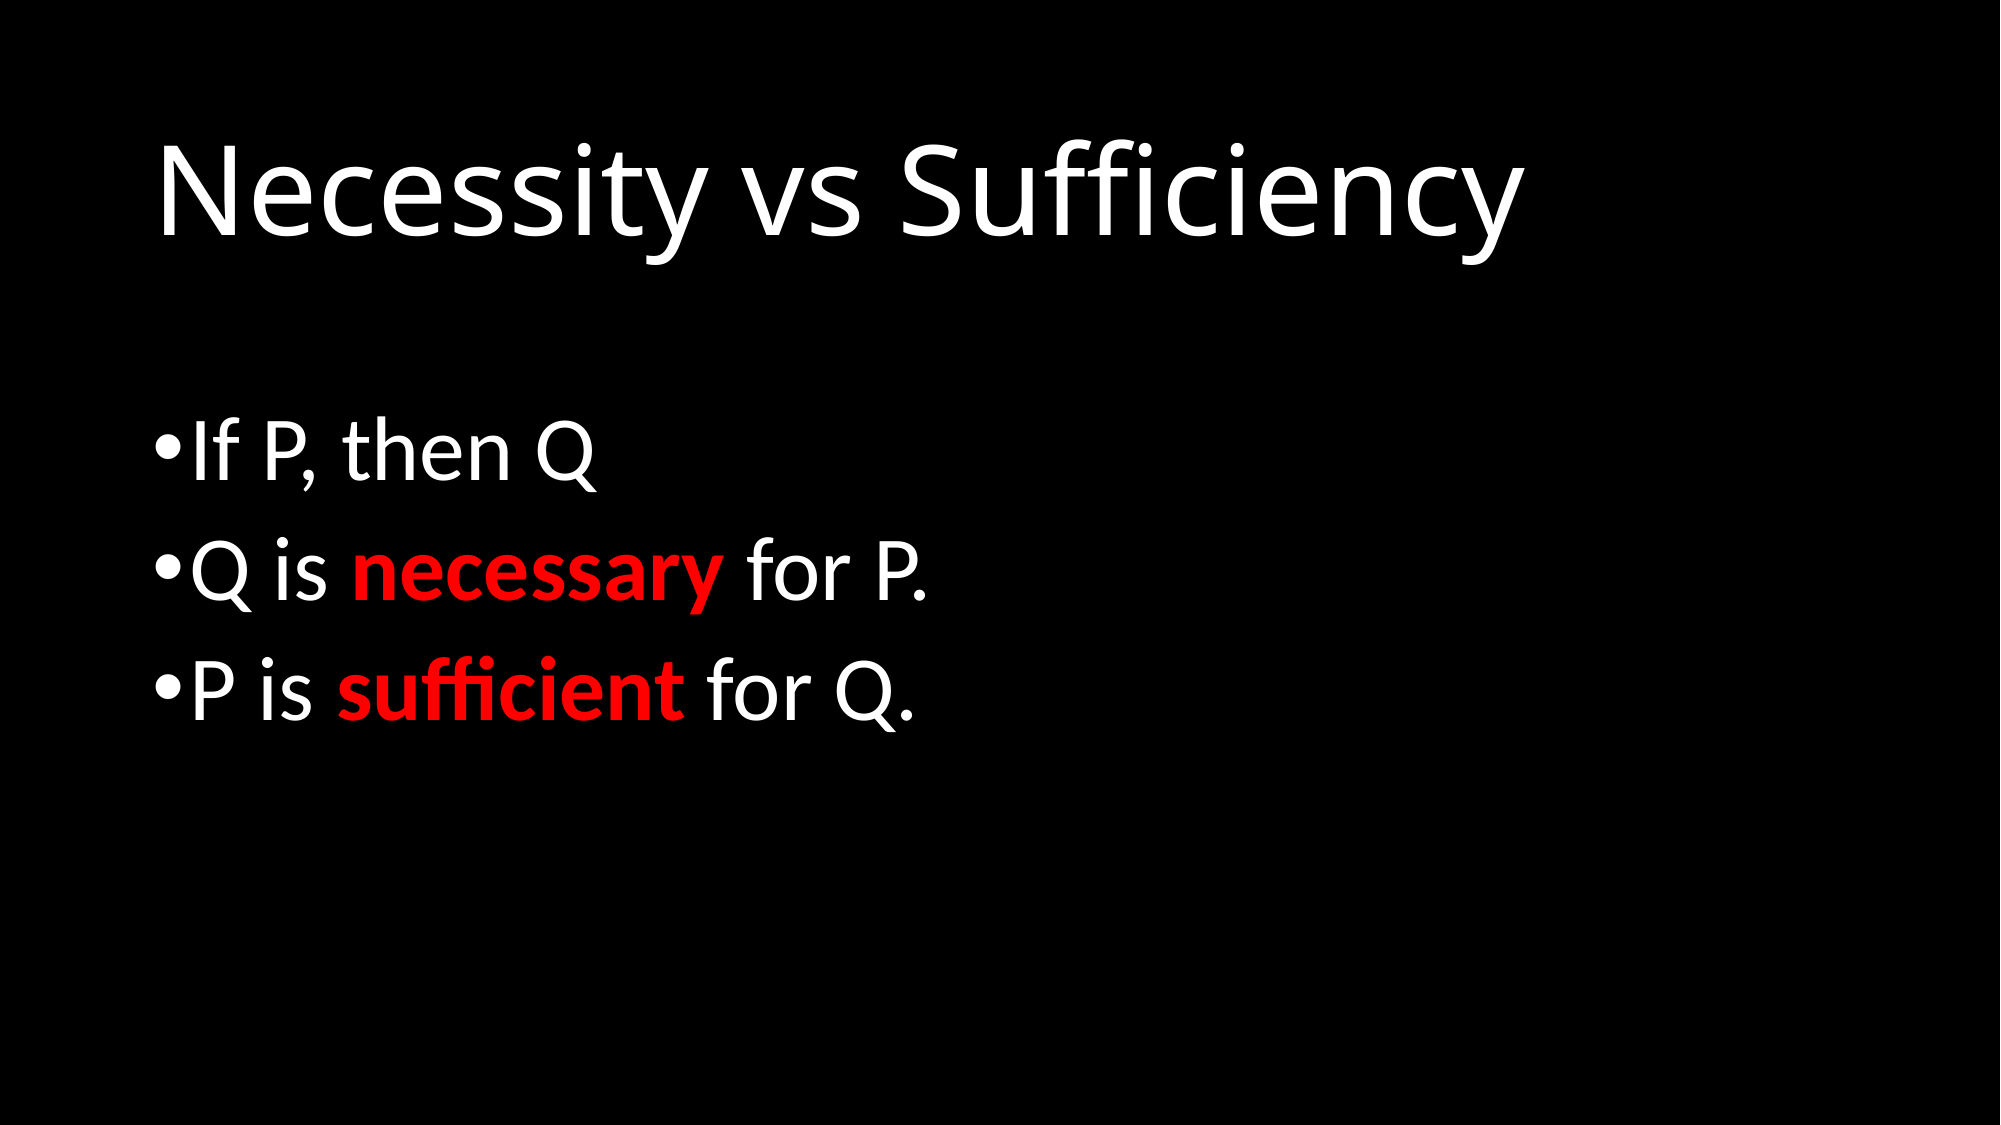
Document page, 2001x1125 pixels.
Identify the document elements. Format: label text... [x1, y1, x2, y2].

list If P, then Q Q is necessary for P. P is sufficient for Q. [137, 394, 1863, 1108]
title Necessity vs Sufficiency [137, 86, 1863, 304]
